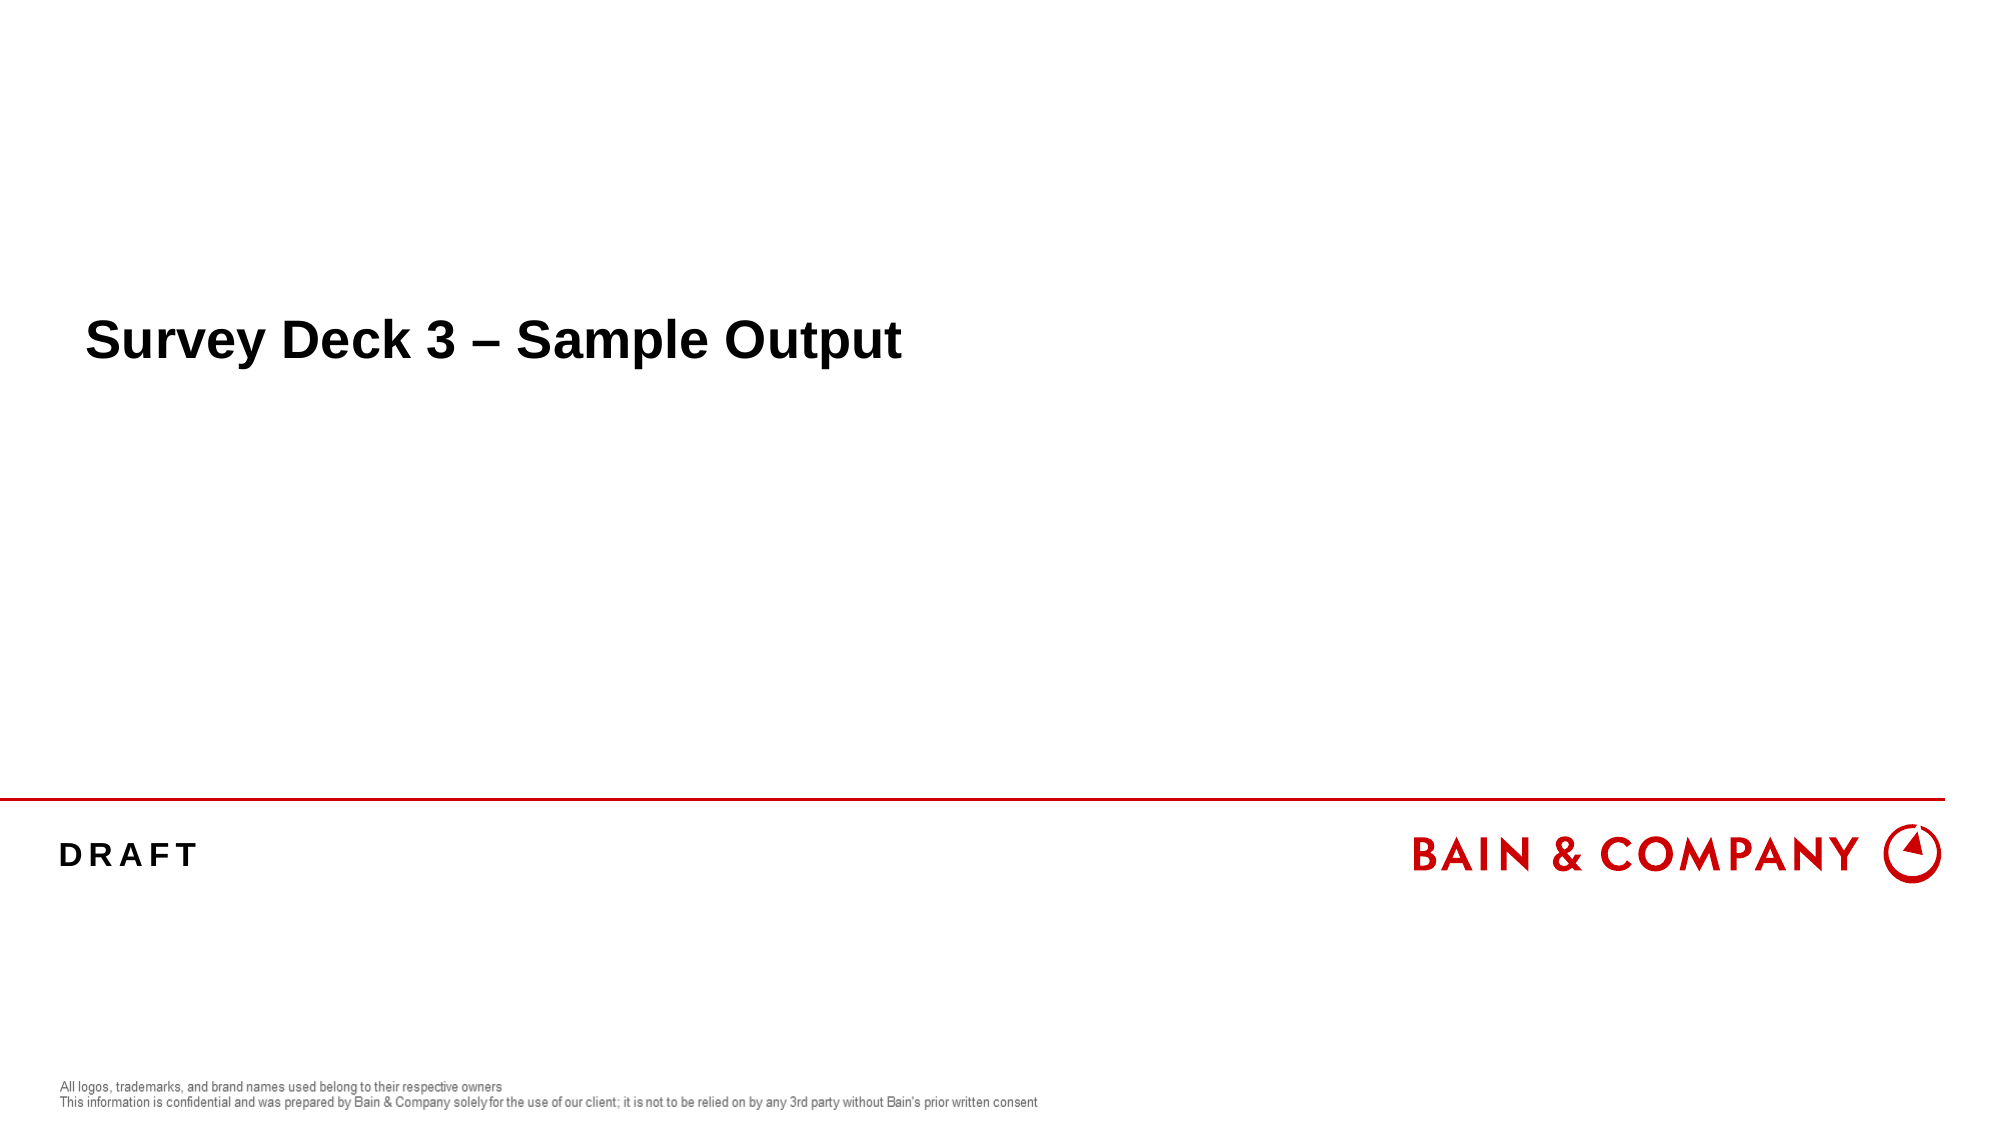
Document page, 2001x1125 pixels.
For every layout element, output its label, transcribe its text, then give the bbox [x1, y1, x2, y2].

picture [51, 1073, 1103, 1119]
text_box Survey Deck 3 – Sample Output [79, 233, 1970, 381]
